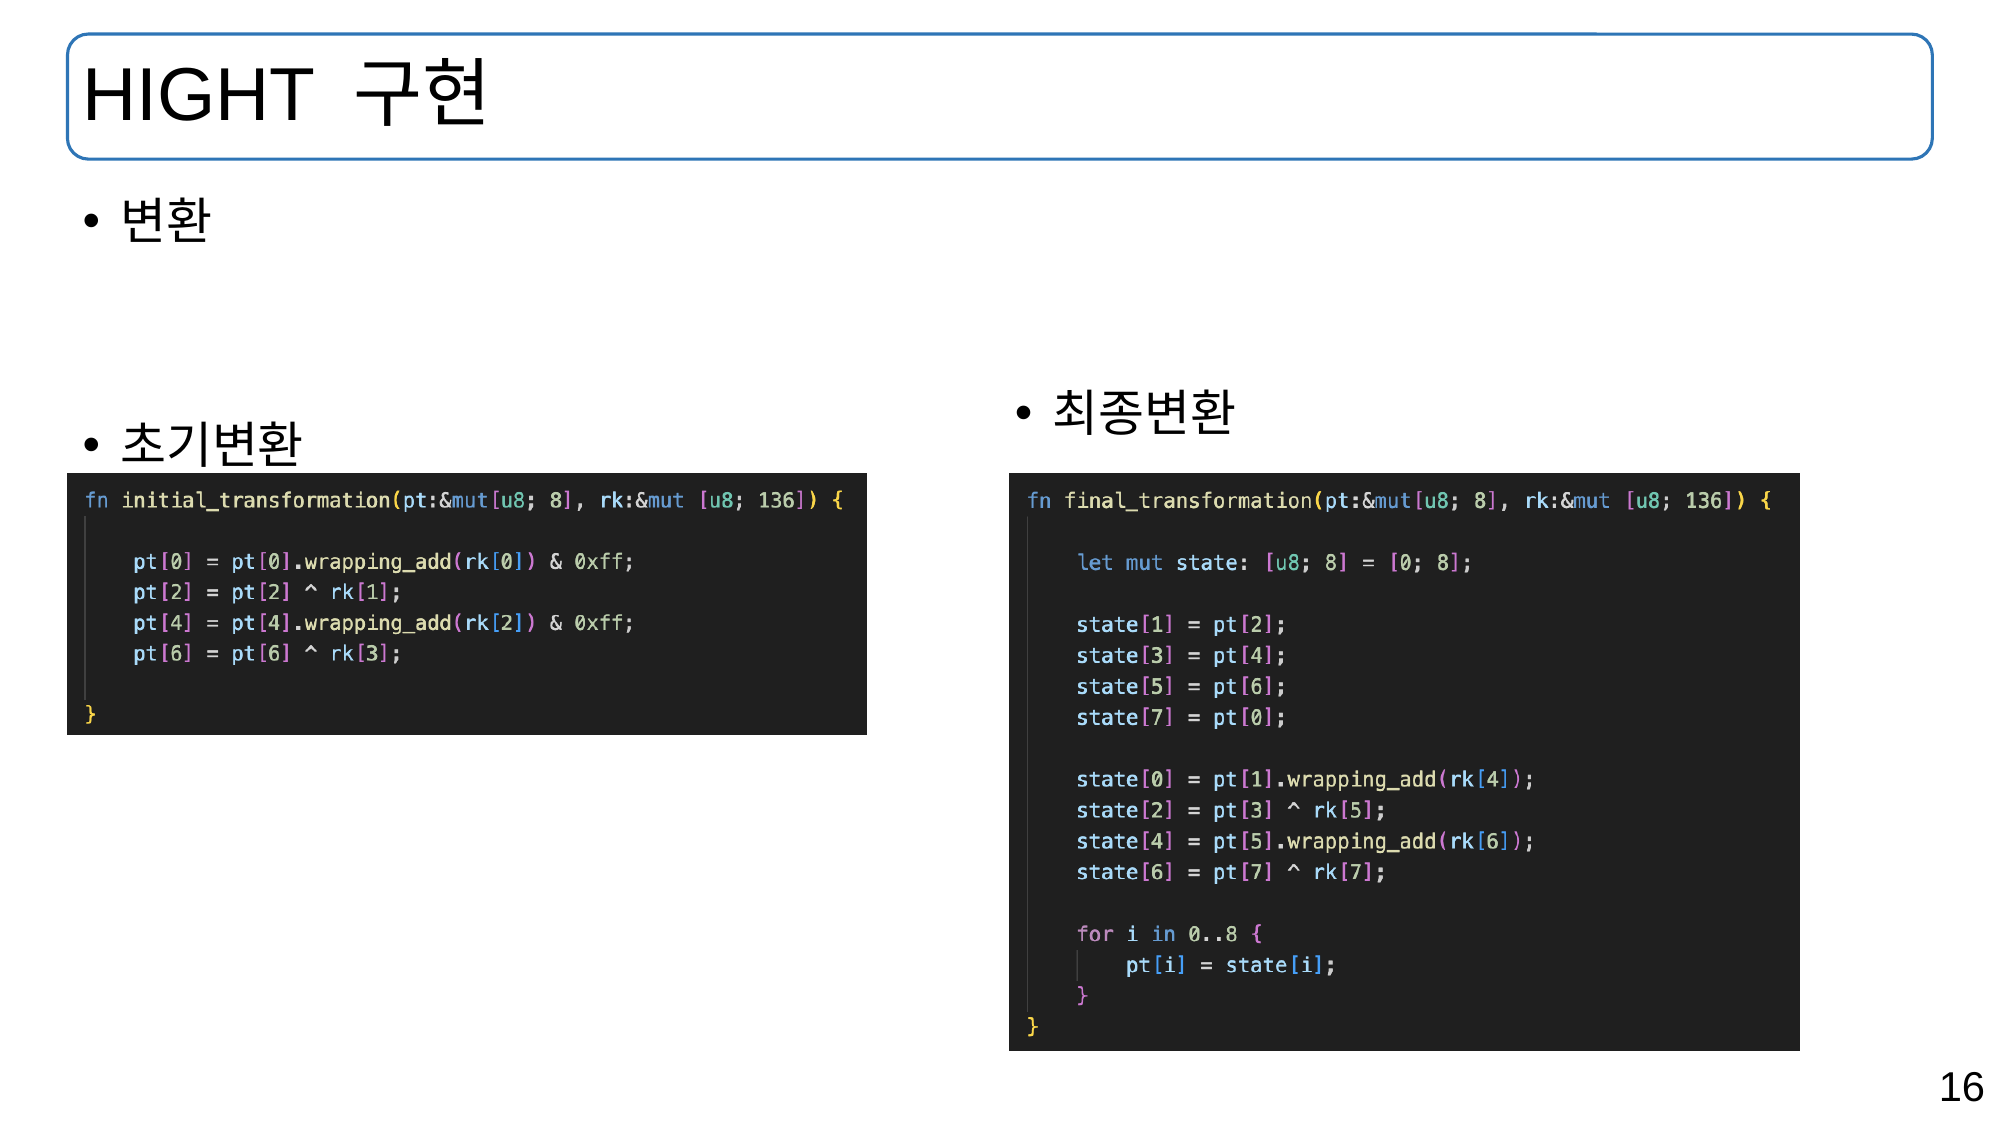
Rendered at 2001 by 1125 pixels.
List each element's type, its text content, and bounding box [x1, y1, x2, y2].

picture [1009, 473, 1800, 1051]
text_box 최종변환 [999, 189, 1933, 1019]
picture [67, 473, 867, 735]
title HIGHT 구현 [67, 34, 1933, 160]
list 변환 초기변환 [67, 189, 999, 1019]
